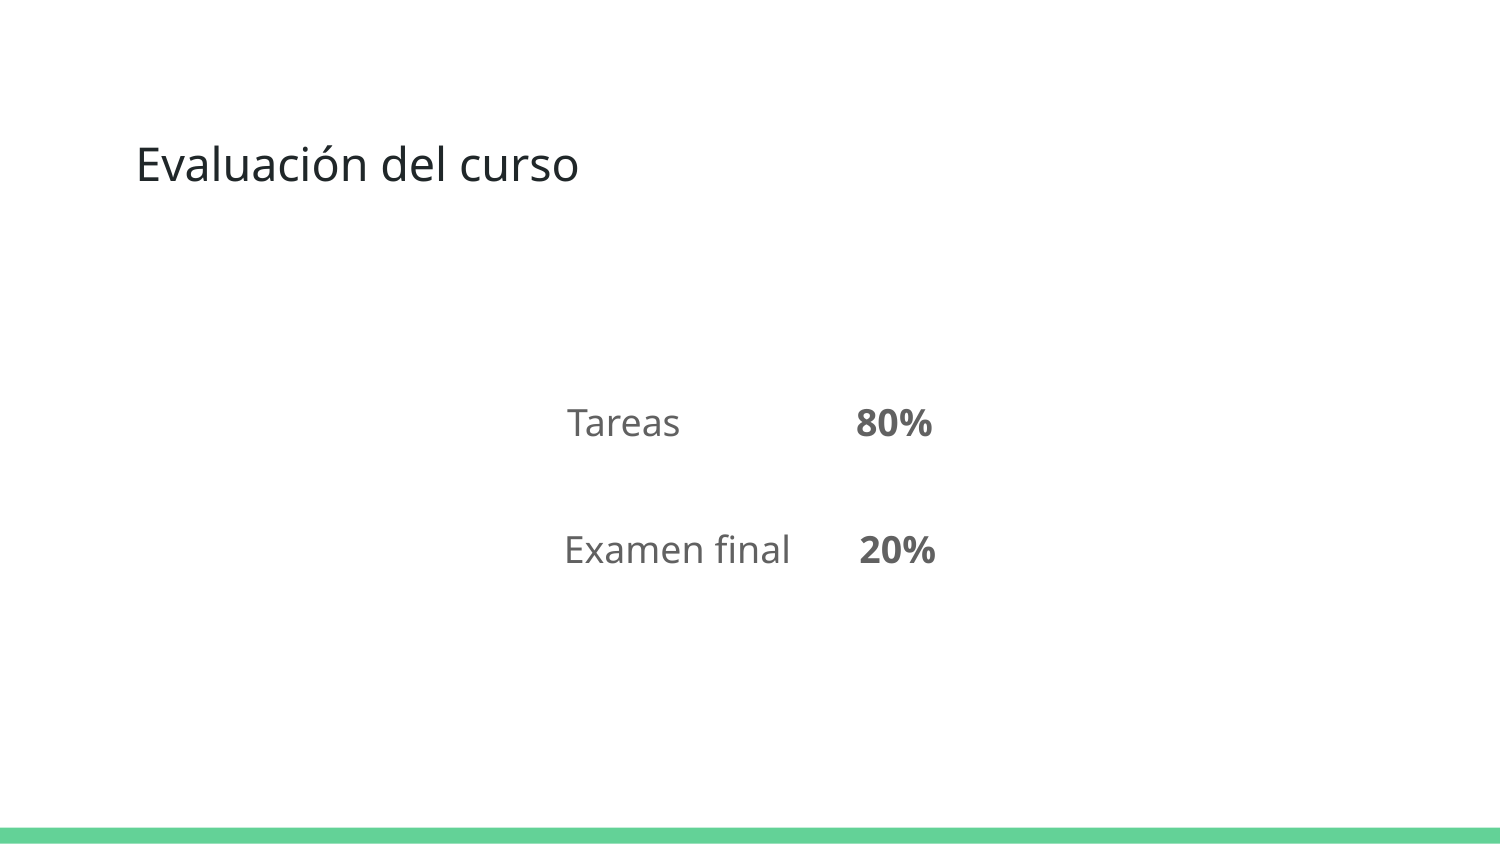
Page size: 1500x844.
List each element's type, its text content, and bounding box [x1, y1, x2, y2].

title Evaluación del curso [120, 117, 1449, 212]
list Tareas 80% Examen final 20% [273, 330, 1227, 675]
